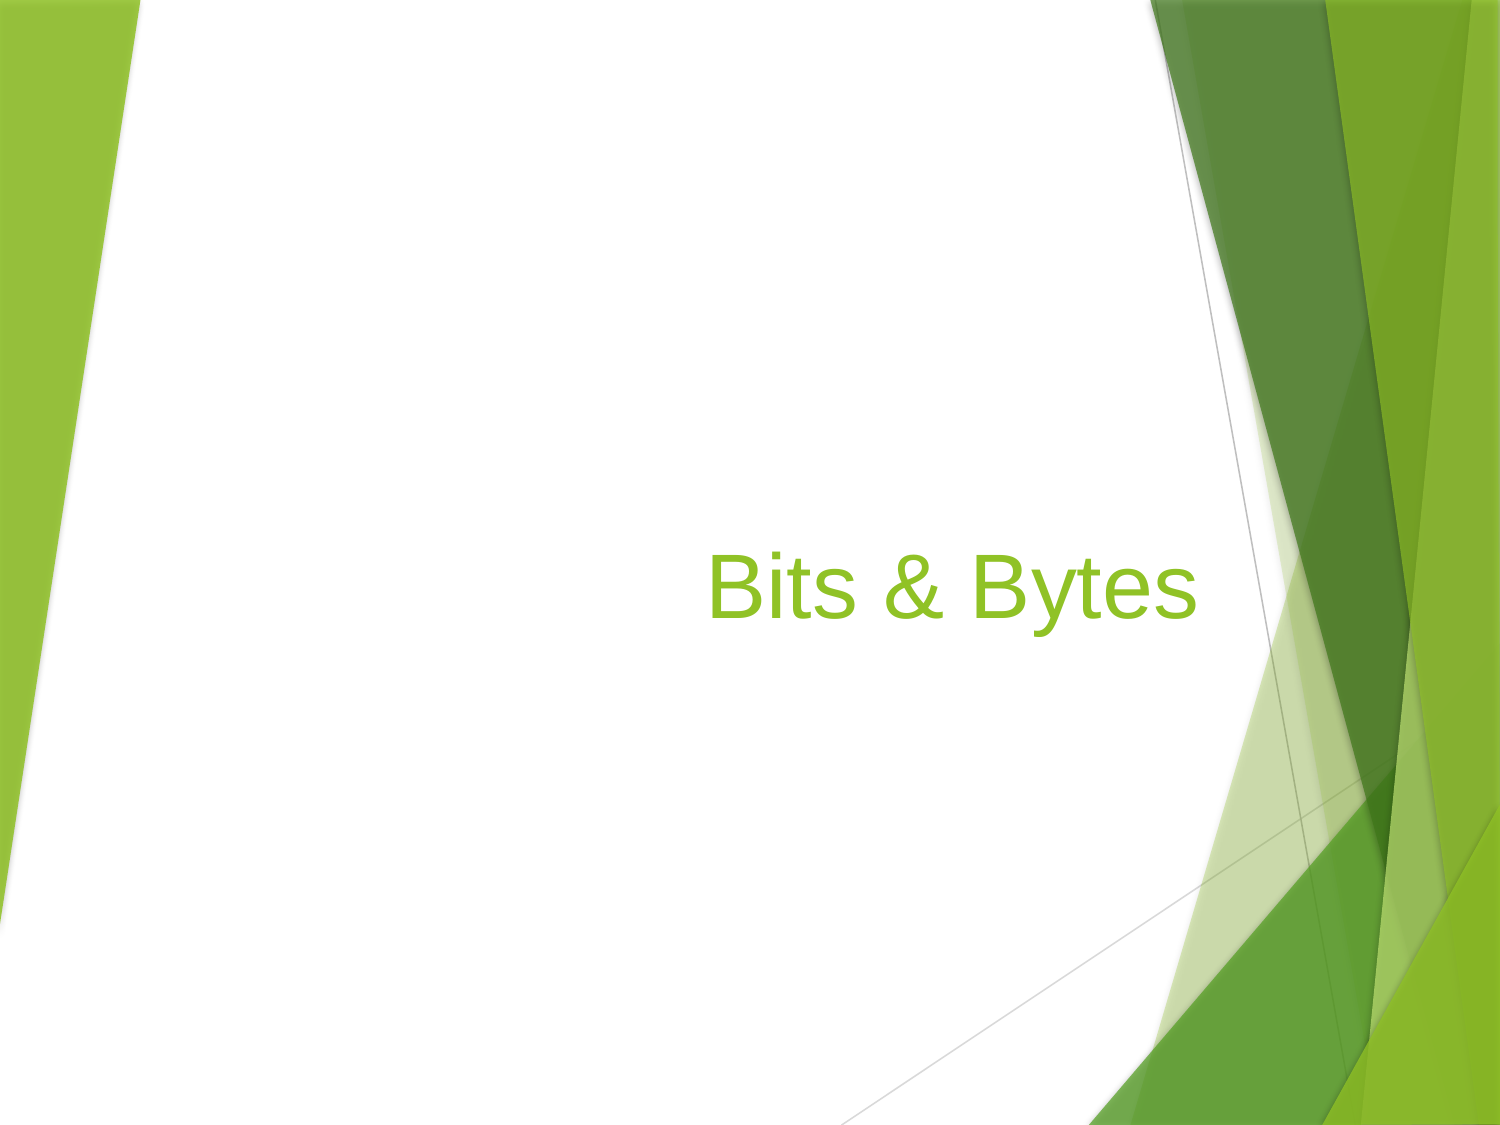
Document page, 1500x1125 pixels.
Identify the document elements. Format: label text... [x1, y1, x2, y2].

title Bits & Bytes [259, 416, 1216, 645]
